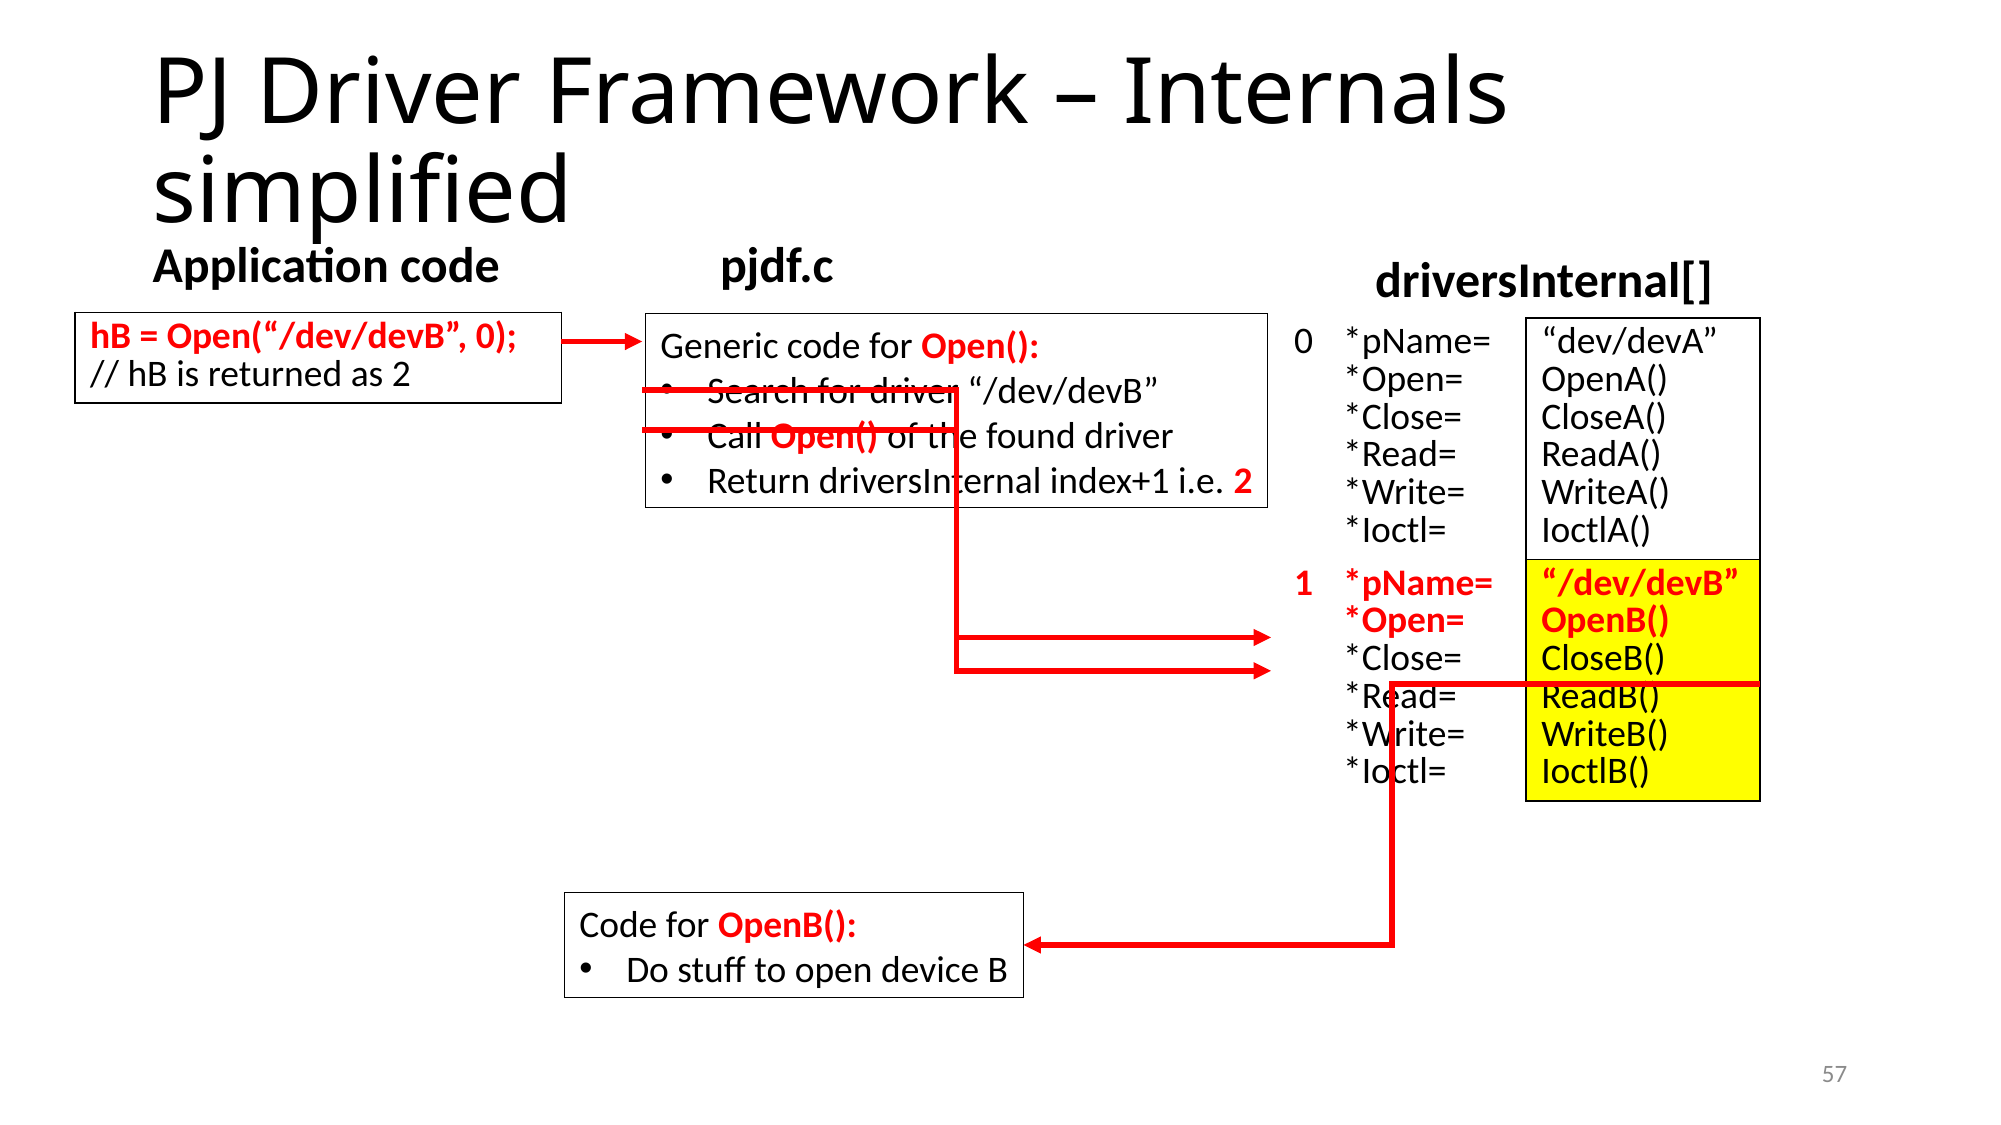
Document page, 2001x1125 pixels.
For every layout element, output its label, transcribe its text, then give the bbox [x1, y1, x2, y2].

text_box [1026, 684, 1760, 946]
table_cell 1 [1228, 559, 1328, 684]
table_cell “/dev/devB” OpenB() CloseB() ReadB() WriteB() IoctlB() [1527, 560, 1759, 681]
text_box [642, 389, 1271, 430]
slide_number 57 [1412, 1042, 1863, 1103]
table_header “dev/devA” OpenA() CloseA() ReadA() WriteA() IoctlA() [1527, 319, 1759, 559]
table_header hB = Open(“/dev/devB”, 0); // hB is returned as 2 [76, 313, 561, 402]
text_box driversInternal[] [1360, 239, 1729, 315]
table_header 0 [1268, 318, 1328, 559]
table_cell *pName= *Open= *Close= *Read= *Write= *Ioctl= [1328, 559, 1525, 684]
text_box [642, 430, 1271, 671]
table_header *pName= *Open= *Close= *Read= *Write= *Ioctl= [1328, 318, 1525, 559]
text_box Application code [138, 225, 515, 301]
text_box pjdf.c [705, 225, 849, 301]
text_box Generic code for Open(): Search for driver “/dev/devB” Call Open() of the found driver Return driversInternal index+1 i.e. 2 [645, 313, 1268, 389]
title PJ Driver Framework – Internals simplified [137, 59, 1863, 227]
text_box Code for OpenB(): Do stuff to open device B [564, 892, 1024, 998]
